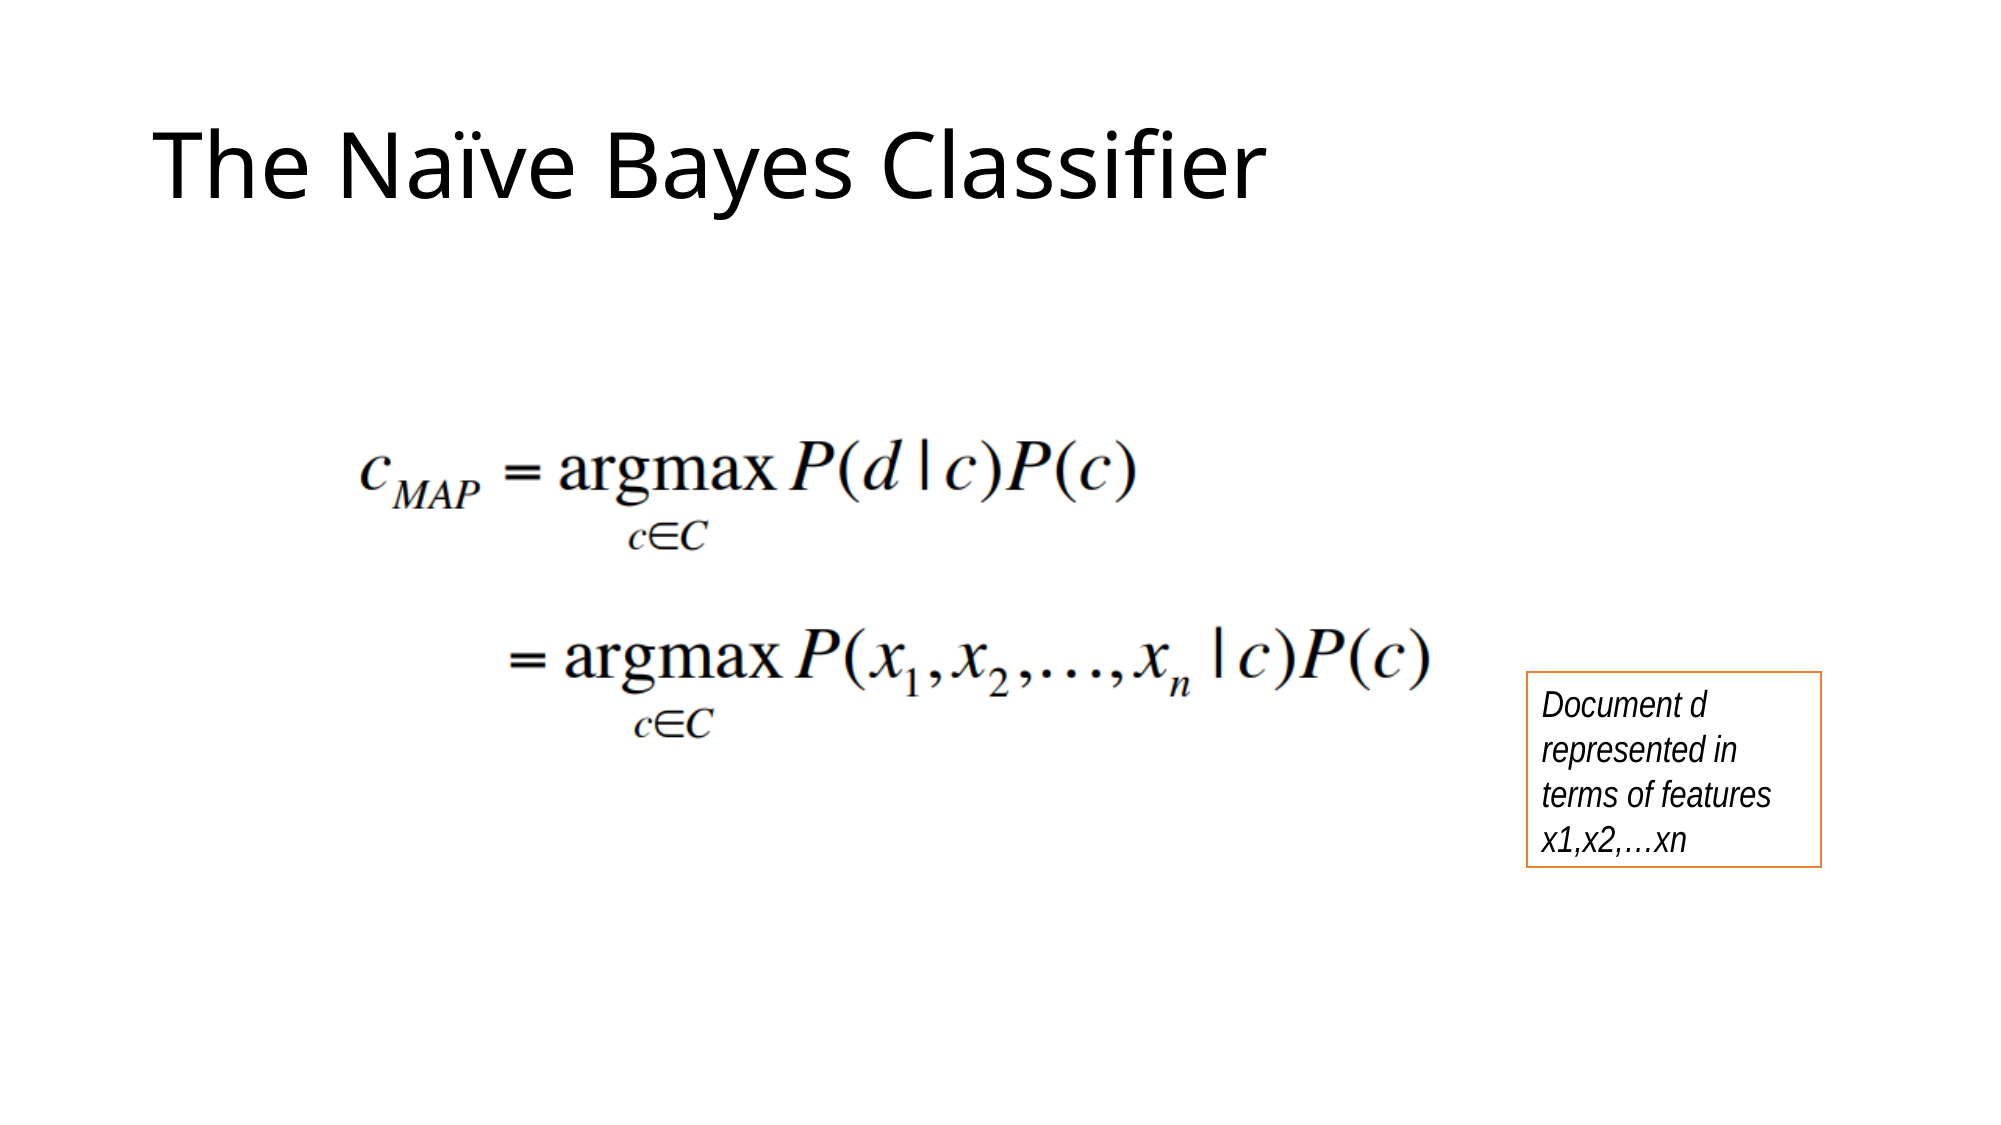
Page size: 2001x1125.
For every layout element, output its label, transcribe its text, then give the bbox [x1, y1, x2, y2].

title The Naïve Bayes Classifier [137, 59, 1863, 278]
text_box Document d represented in terms of features x1,x2,…xn [1526, 671, 1822, 868]
picture [341, 415, 1448, 797]
